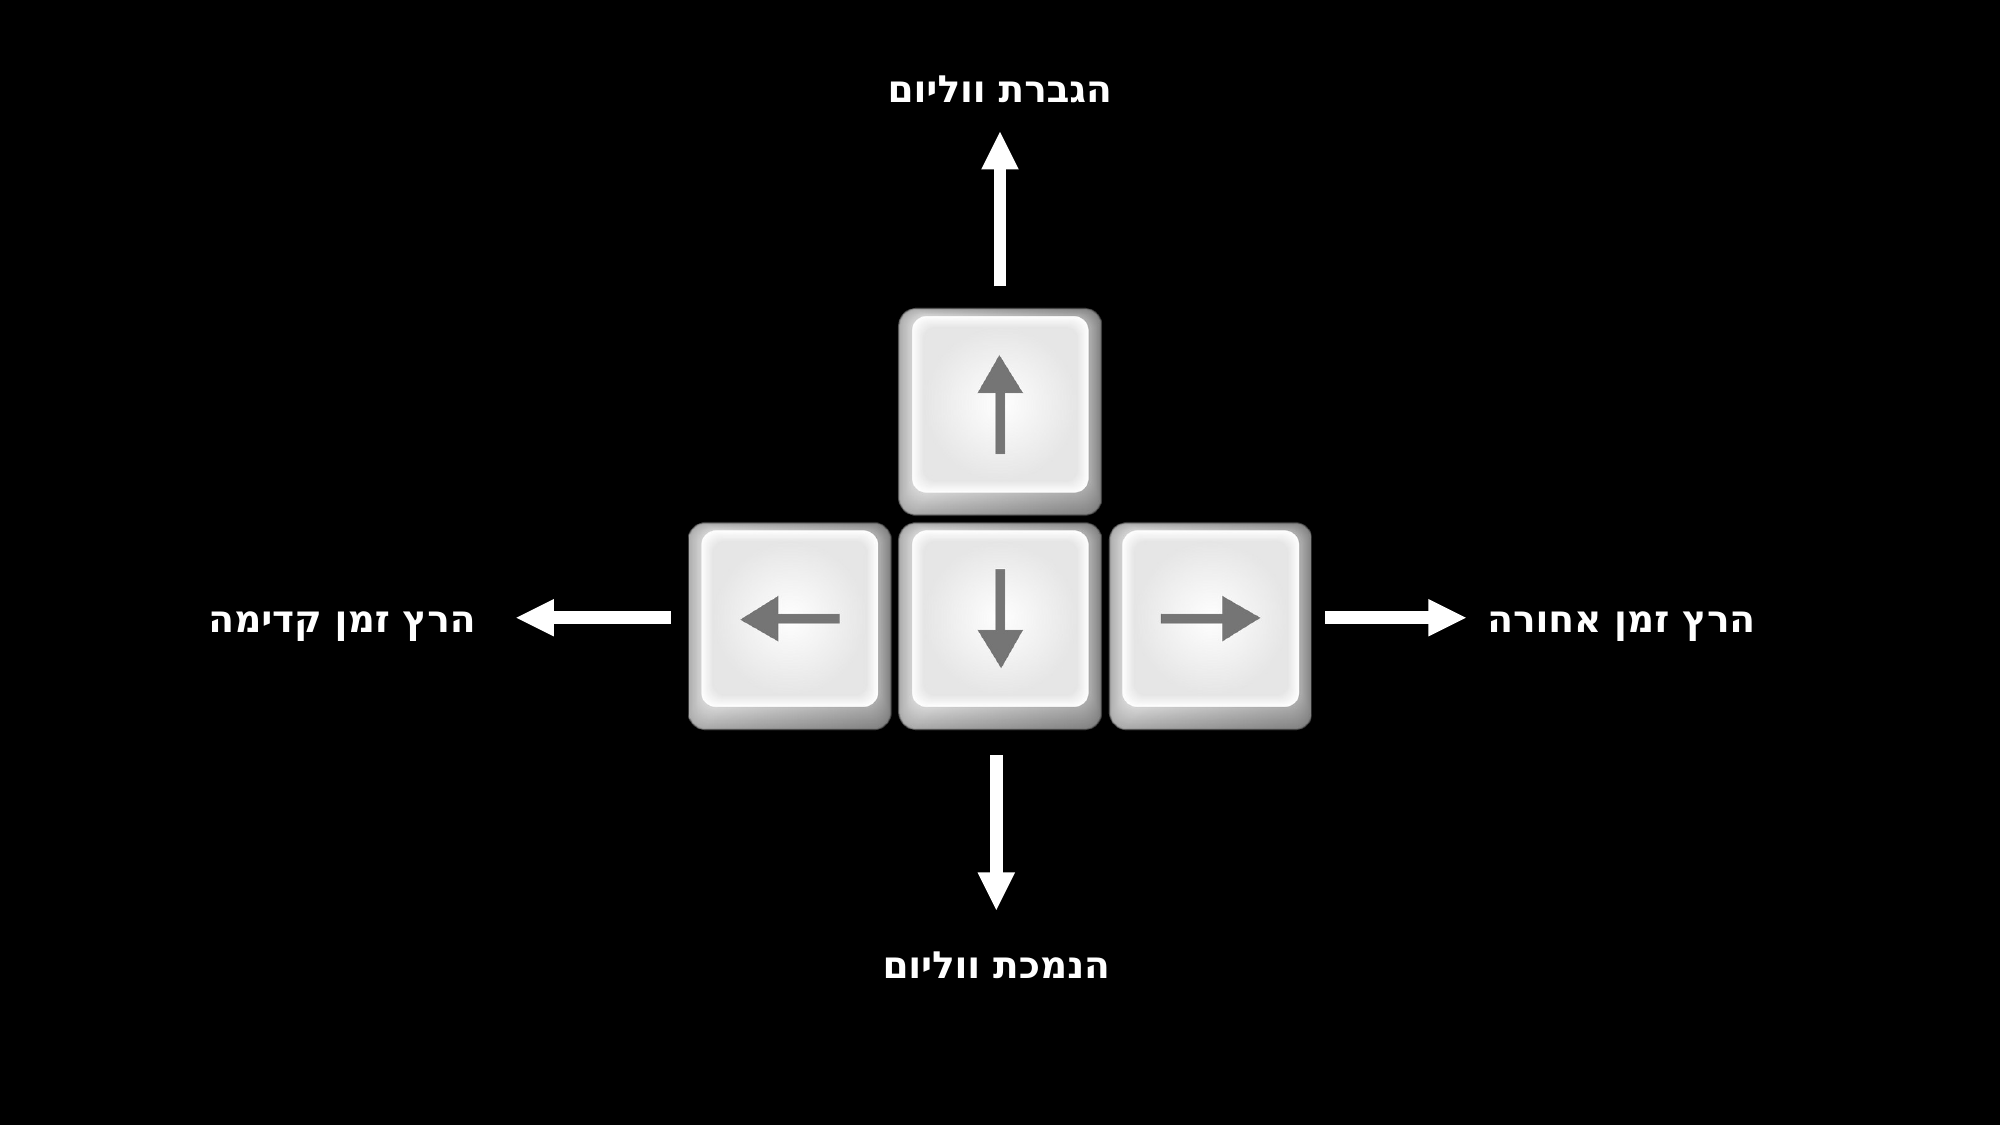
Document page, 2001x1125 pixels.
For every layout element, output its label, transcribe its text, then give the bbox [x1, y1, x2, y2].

text_box הגברת ווליום [751, 57, 1249, 118]
text_box הרץ זמן אחורה [1373, 587, 1870, 648]
text_box הרץ זמן קדימה [93, 587, 591, 648]
text_box הנמכת ווליום [748, 933, 1245, 994]
picture [688, 300, 1312, 733]
